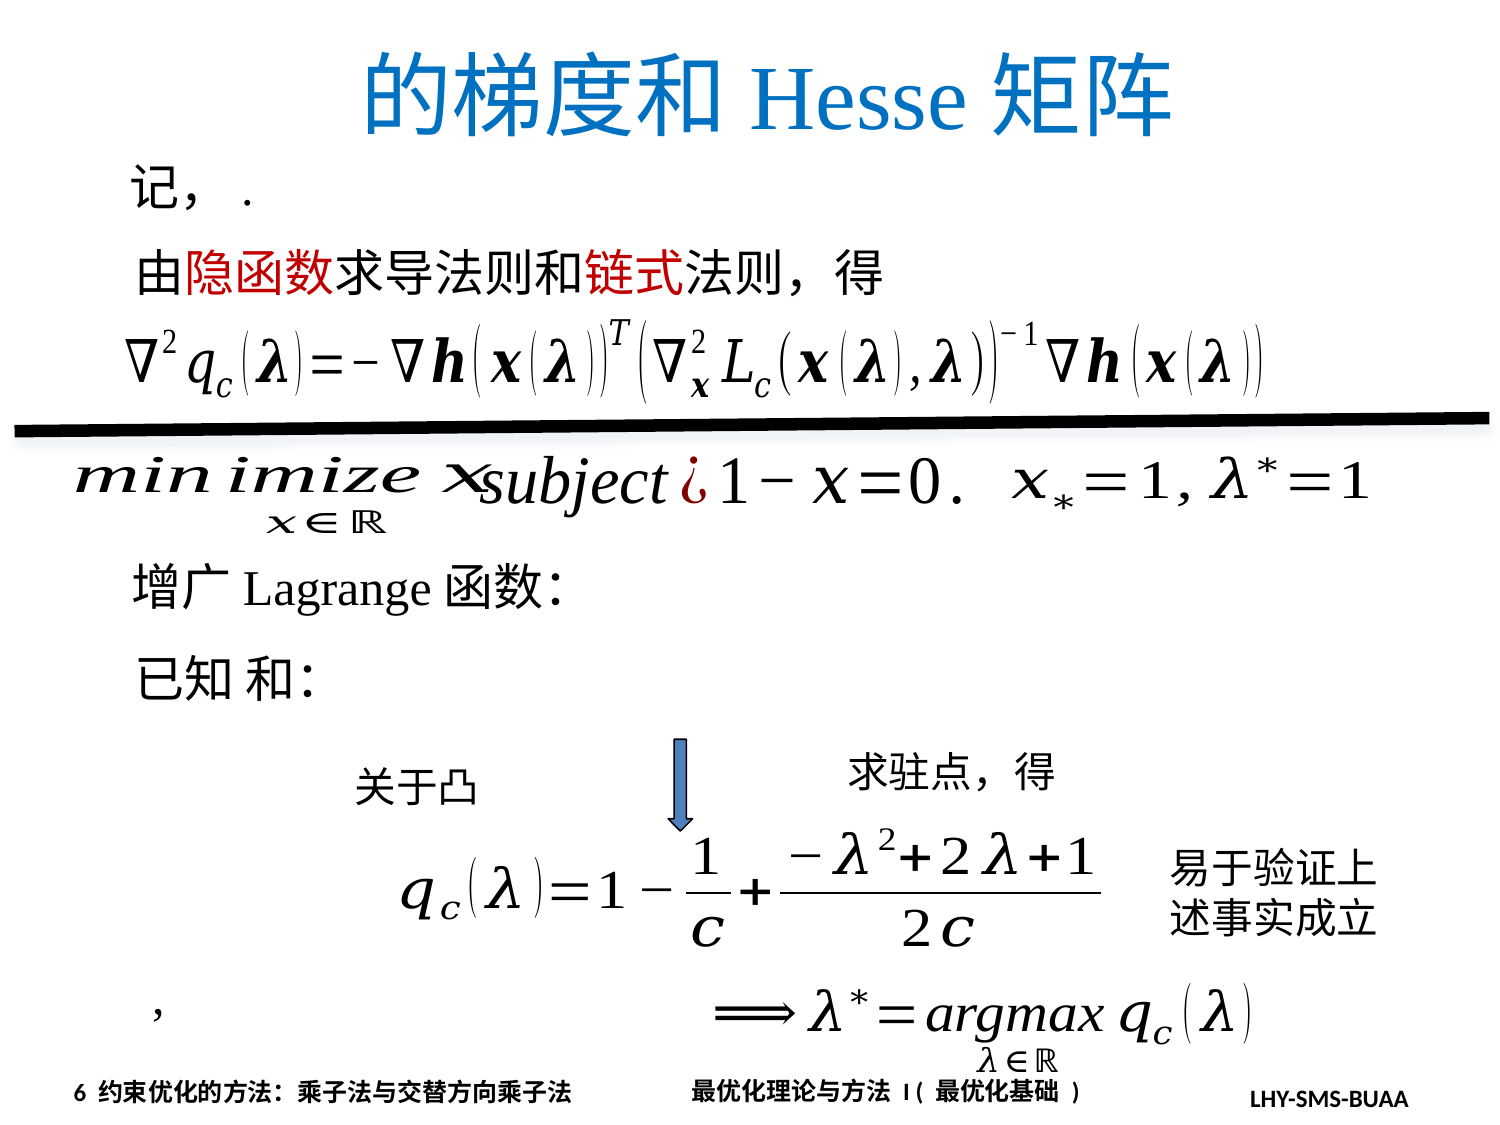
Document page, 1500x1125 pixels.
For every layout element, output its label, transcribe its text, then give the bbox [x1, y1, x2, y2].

text_box 易于验证上述事实成立 [1155, 834, 1417, 950]
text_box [14, 417, 1490, 432]
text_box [667, 738, 1211, 832]
